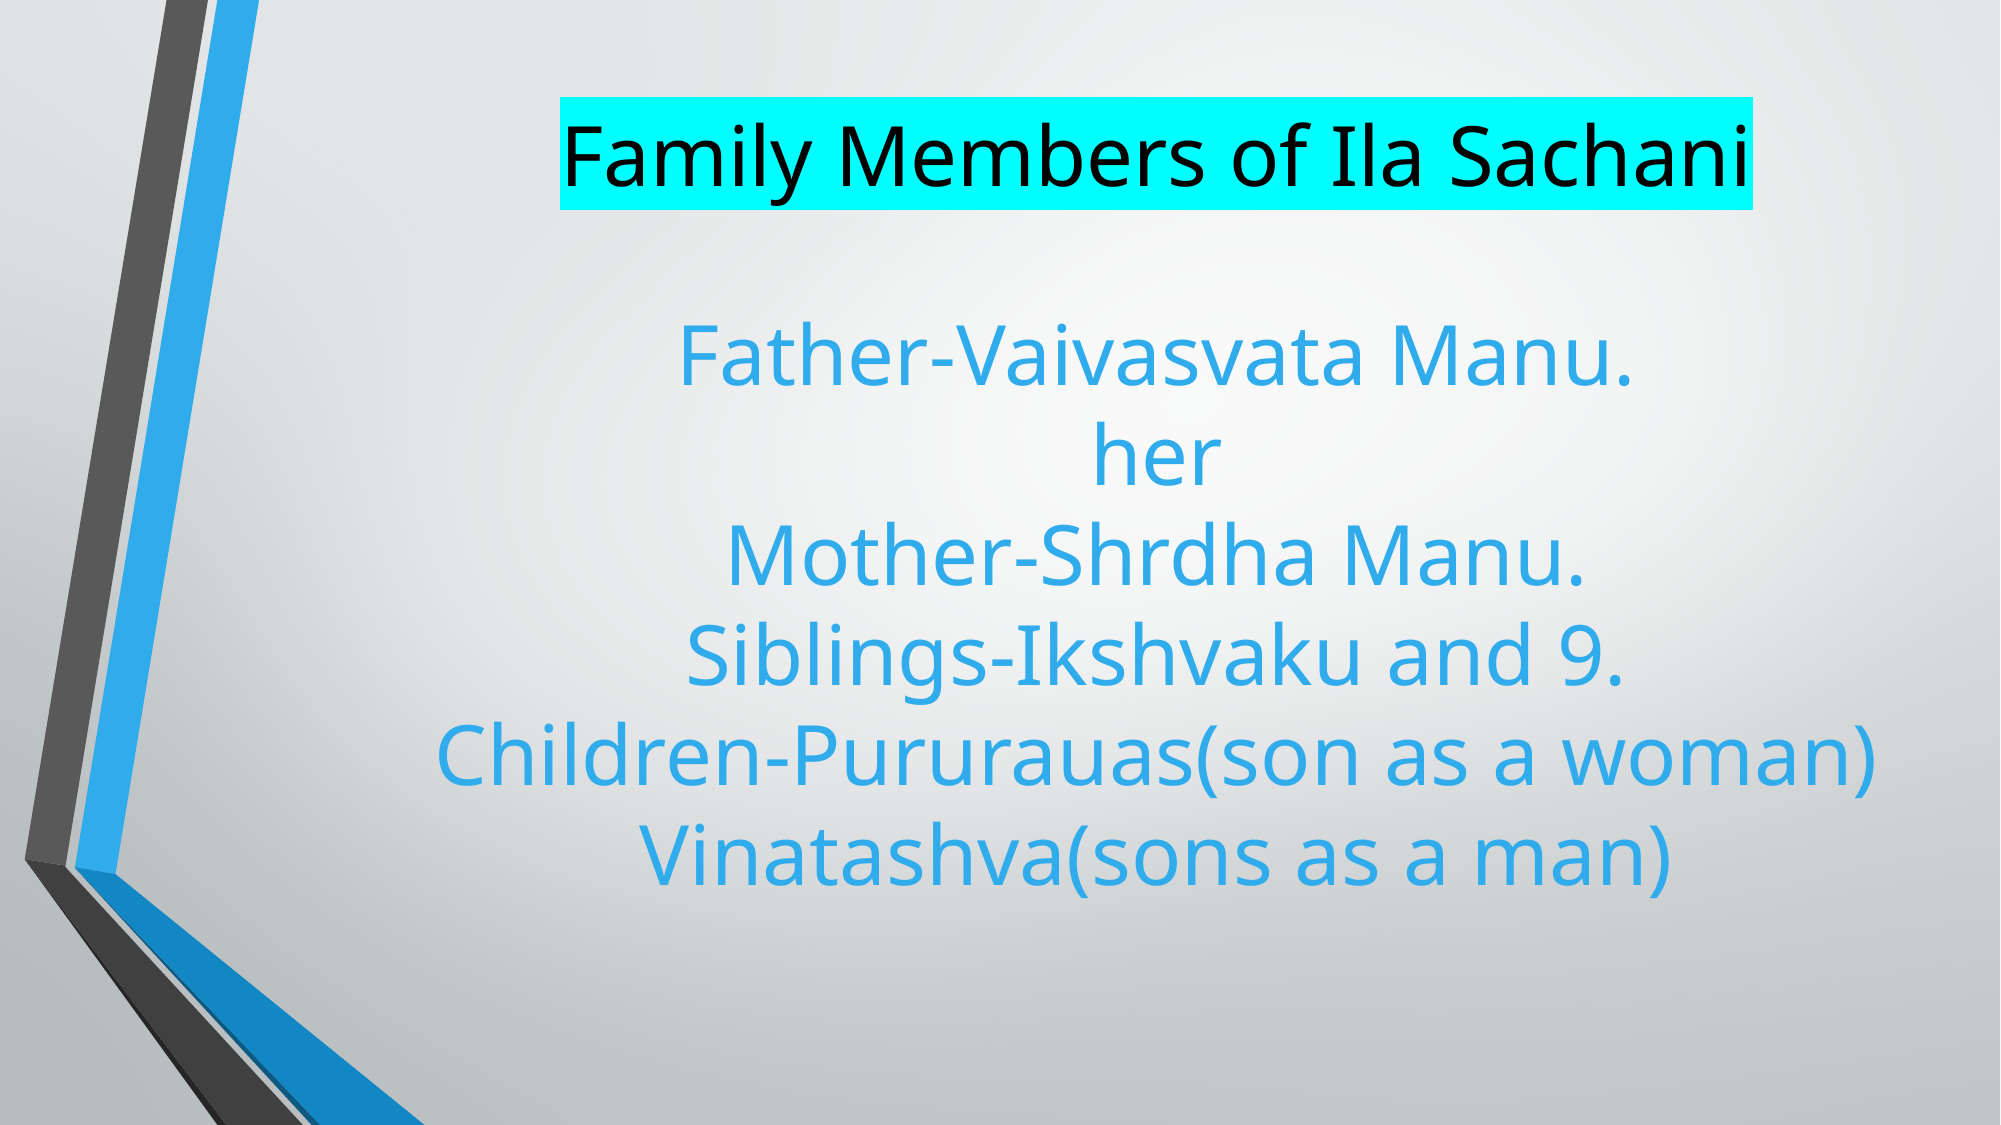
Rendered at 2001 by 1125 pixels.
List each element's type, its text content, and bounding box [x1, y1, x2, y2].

title Family Members of Ila Sachani Father-Vaivasvata Manu. her Mother-Shrdha Manu. Siblings-Ikshvaku and 9. Children-Pururauas(son as a woman) Vinatashva(sons as a man) [231, 31, 2000, 974]
